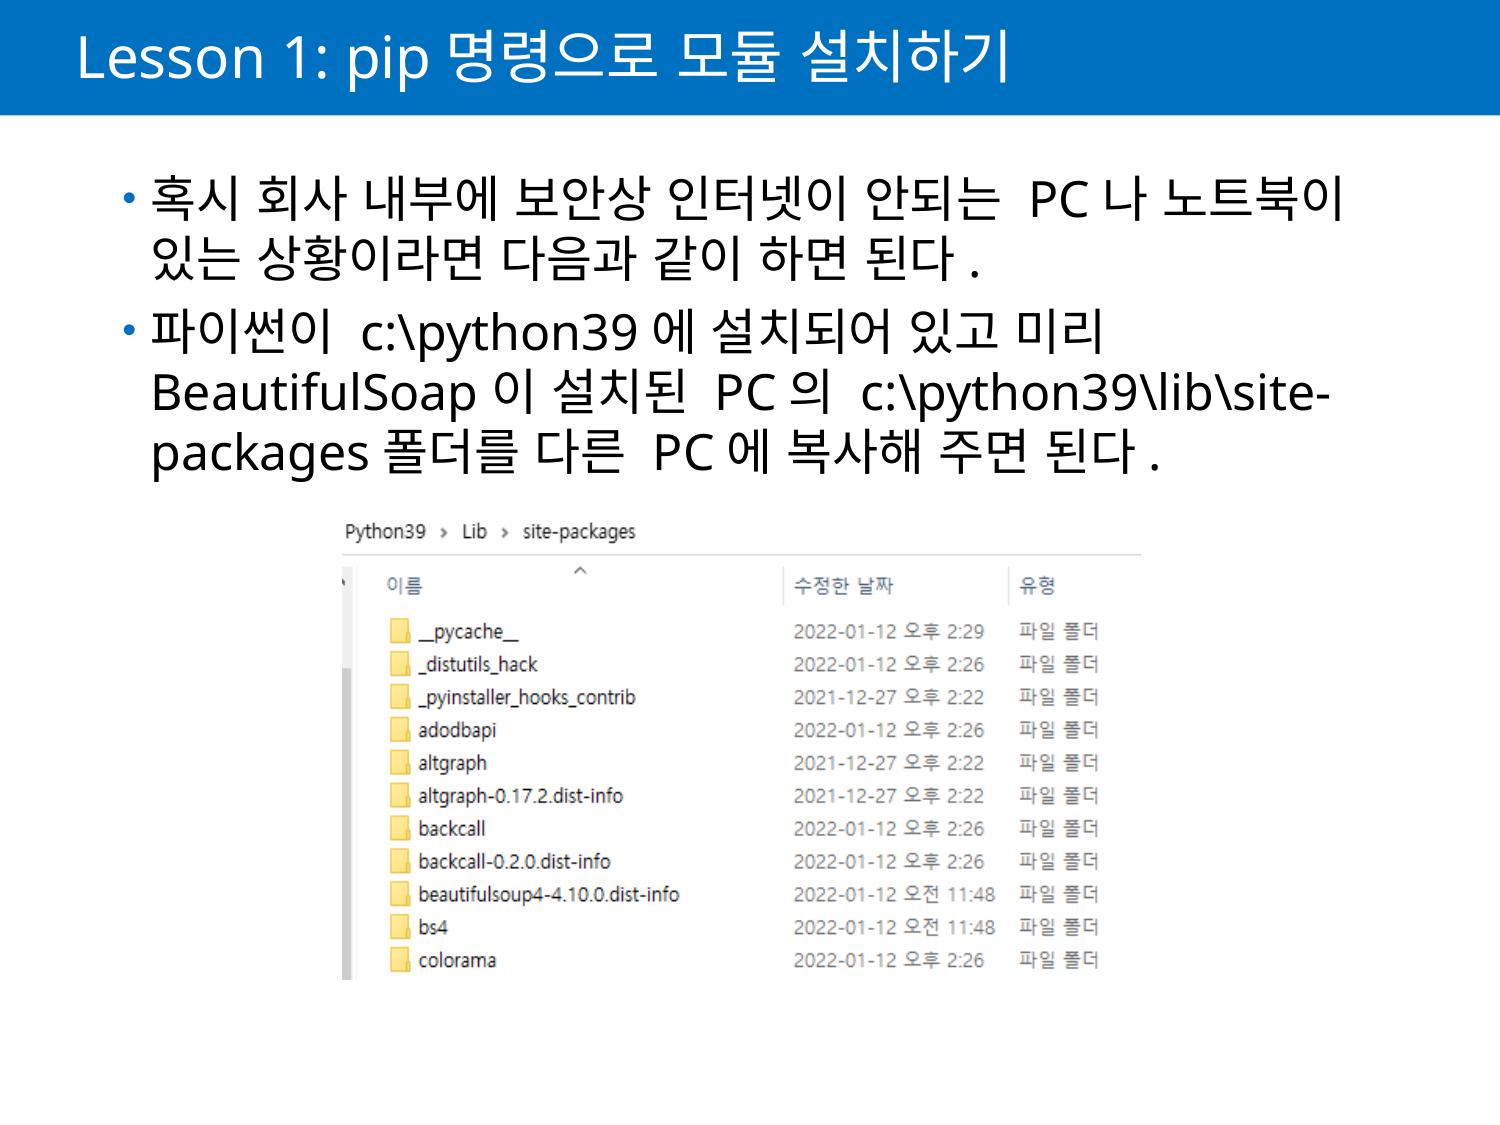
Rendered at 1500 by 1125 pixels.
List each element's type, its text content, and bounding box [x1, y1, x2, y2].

picture [341, 512, 1141, 980]
list 혹시 회사 내부에 보안상 인터넷이 안되는 PC나 노트북이 있는 상황이라면 다음과 같이 하면 된다. 파이썬이 c:\python39에 설치되어 있고 미리 BeautifulSoap이 설치된 PC의 c:\python39\lib\site-packages폴더를 다른 PC에 복사해 주면 된다. [74, 167, 1408, 1013]
title Lesson 1: pip명령으로 모듈 설치하기 [75, 0, 1351, 122]
